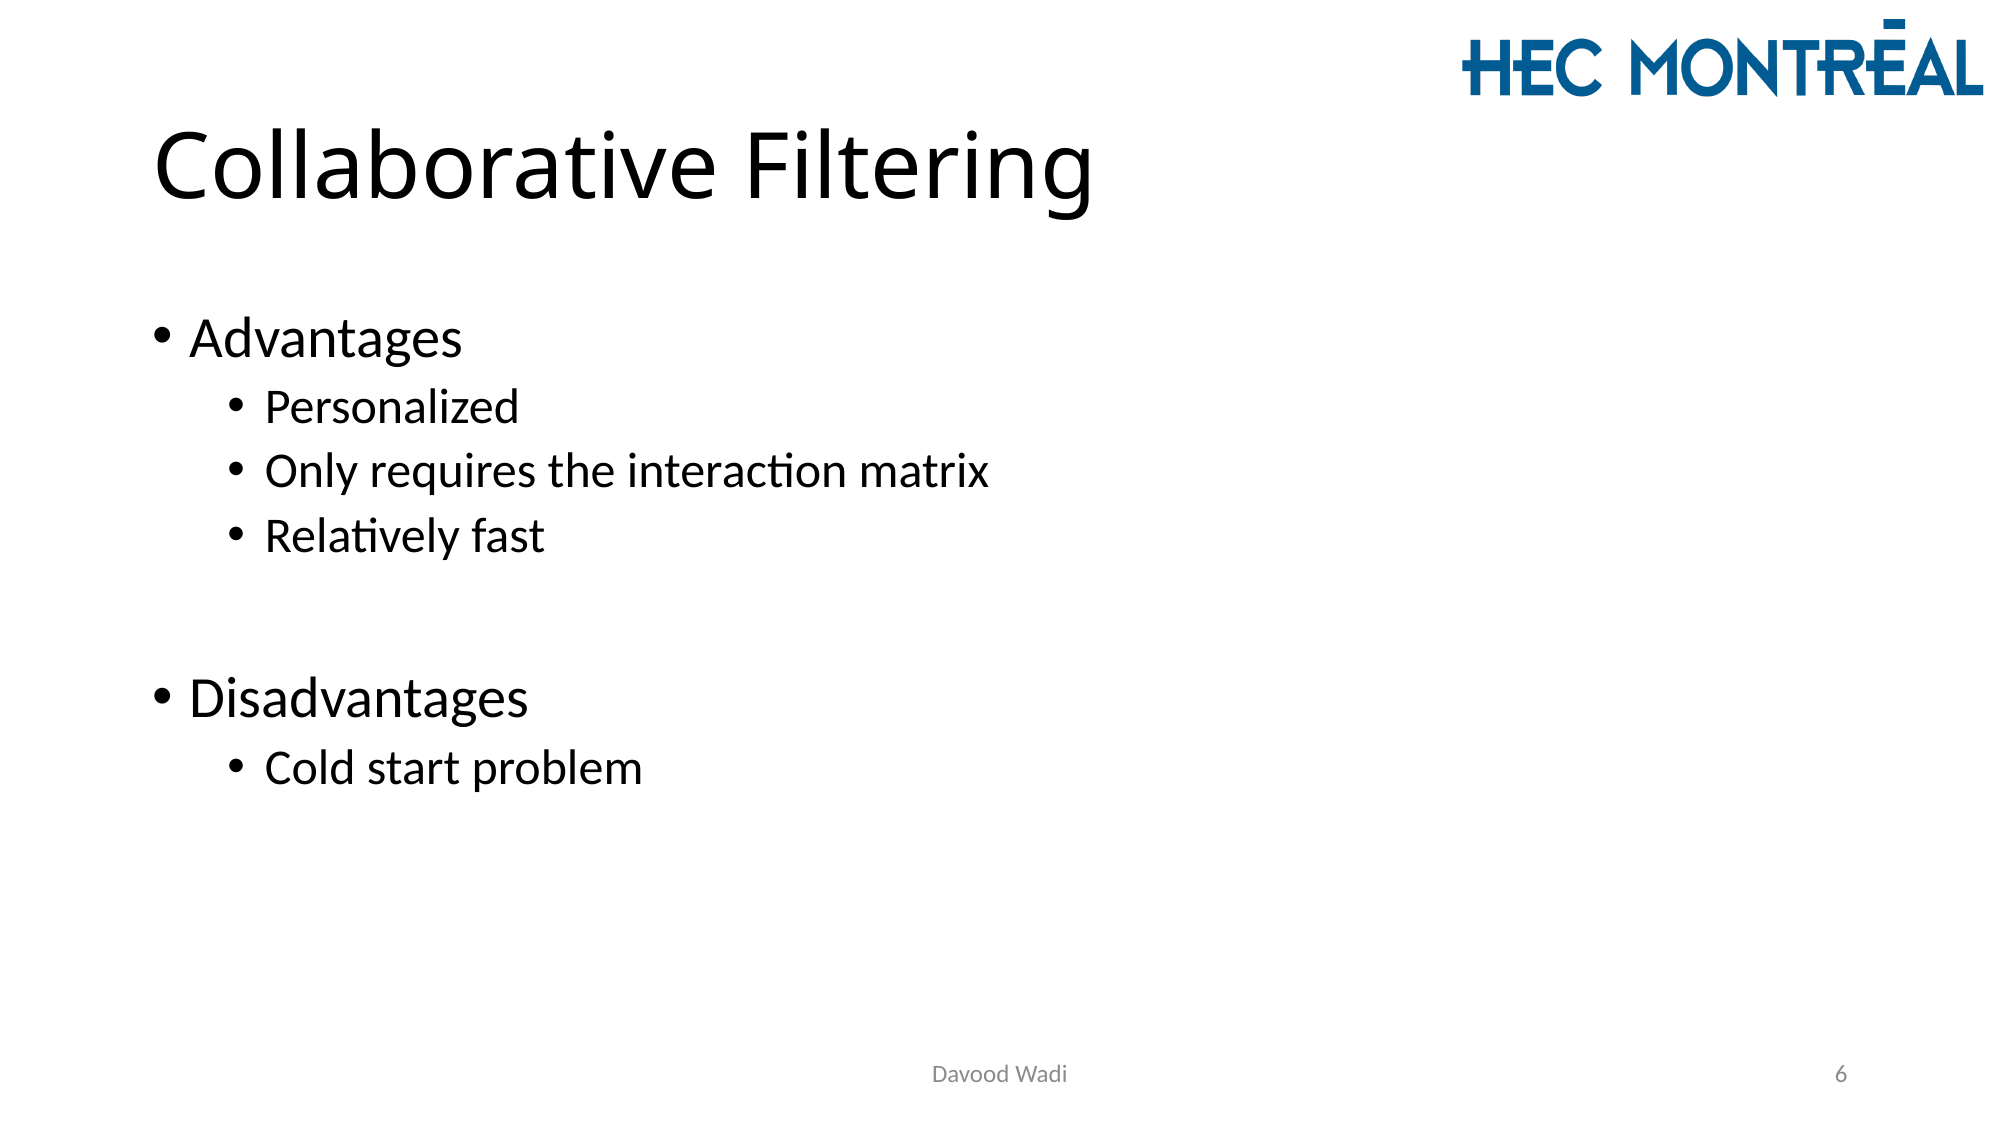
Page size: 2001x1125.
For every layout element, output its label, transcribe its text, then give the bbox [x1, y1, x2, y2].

list Advantages Personalized Only requires the interaction matrix Relatively fast Disadvantages Cold start problem [137, 299, 1863, 1014]
footer Davood Wadi [662, 1042, 1338, 1103]
picture [1462, 19, 1984, 97]
slide_number 6 [1412, 1042, 1863, 1103]
title Collaborative Filtering [137, 59, 1863, 278]
